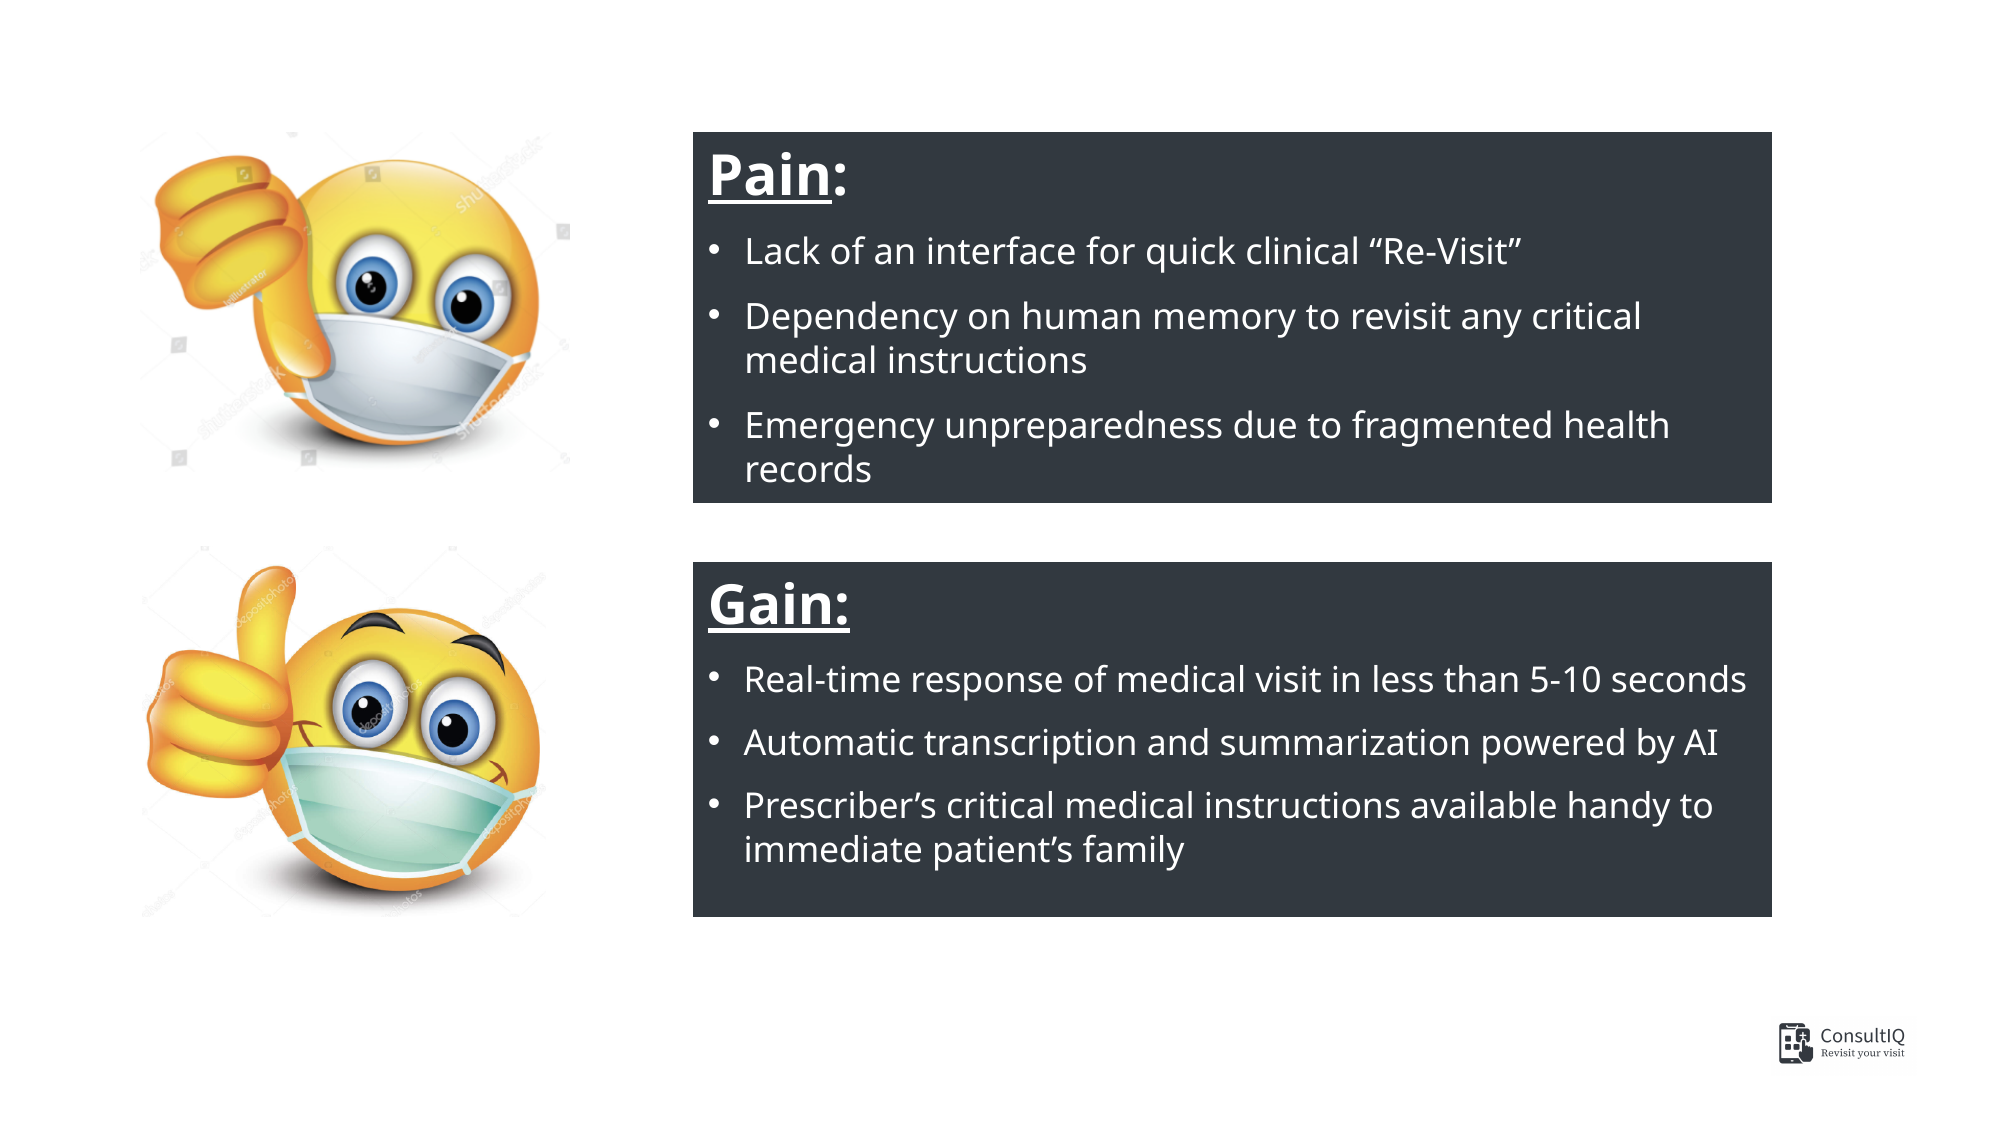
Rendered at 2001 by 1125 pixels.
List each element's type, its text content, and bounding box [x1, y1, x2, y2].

list Pain: Lack of an interface for quick clinical “Re-Visit” Dependency on human memory to revisit any critical medical instructions Emergency unpreparedness due to fragmented health records [693, 132, 1772, 503]
picture [142, 545, 547, 917]
list Gain: Real-time response of medical visit in less than 5-10 seconds Automatic transcription and summarization powered by AI Prescriber’s critical medical instructions available handy to immediate patient’s family [693, 562, 1772, 917]
picture [139, 131, 570, 473]
picture [1770, 1015, 1918, 1076]
